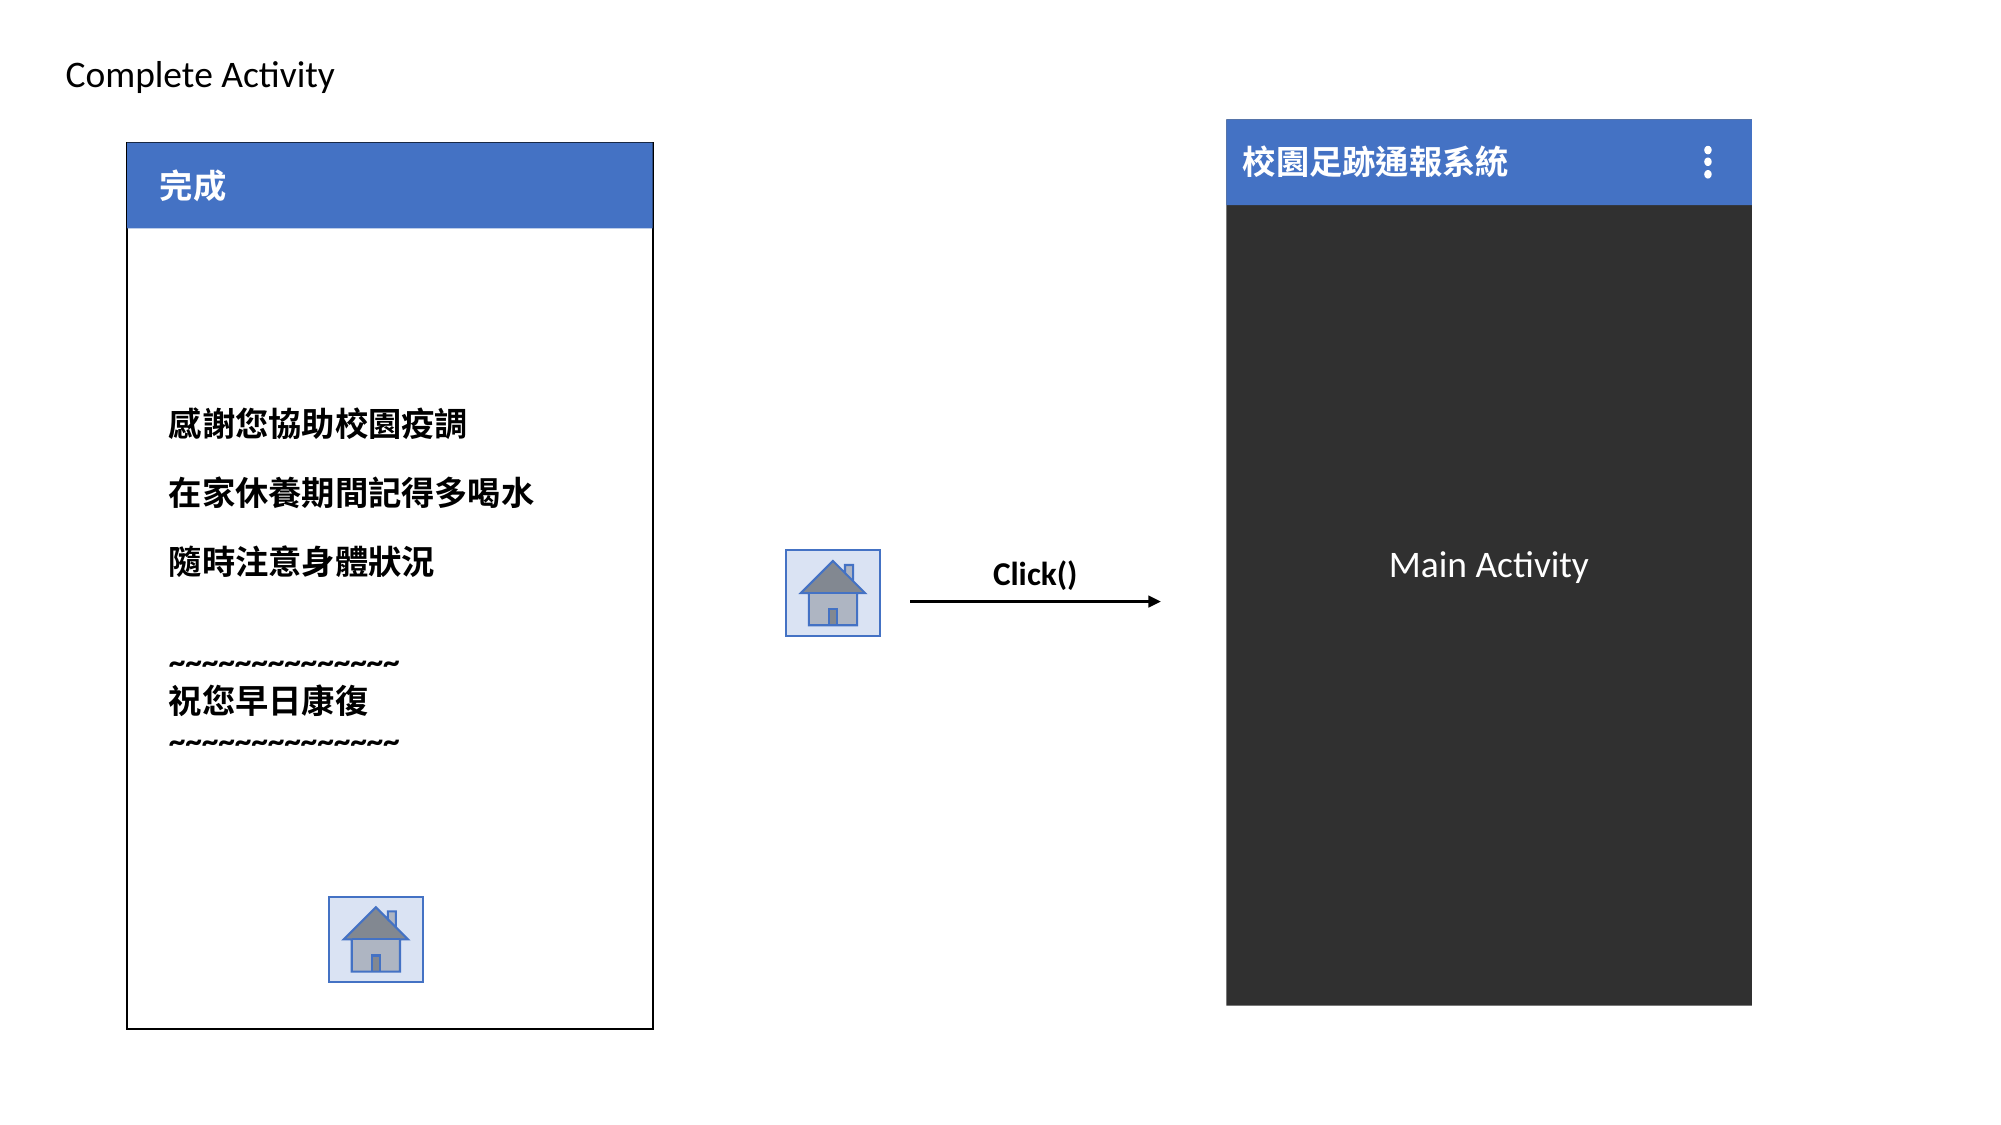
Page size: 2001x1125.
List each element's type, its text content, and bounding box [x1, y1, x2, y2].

text_box 校園足跡通報系統 [1228, 134, 1524, 190]
text_box [1225, 118, 1753, 206]
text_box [127, 142, 653, 1029]
text_box Click() [978, 544, 1093, 600]
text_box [1704, 145, 1712, 179]
text_box Main Activity [1225, 206, 1753, 1007]
text_box Complete Activity [50, 42, 351, 103]
text_box [785, 549, 881, 637]
